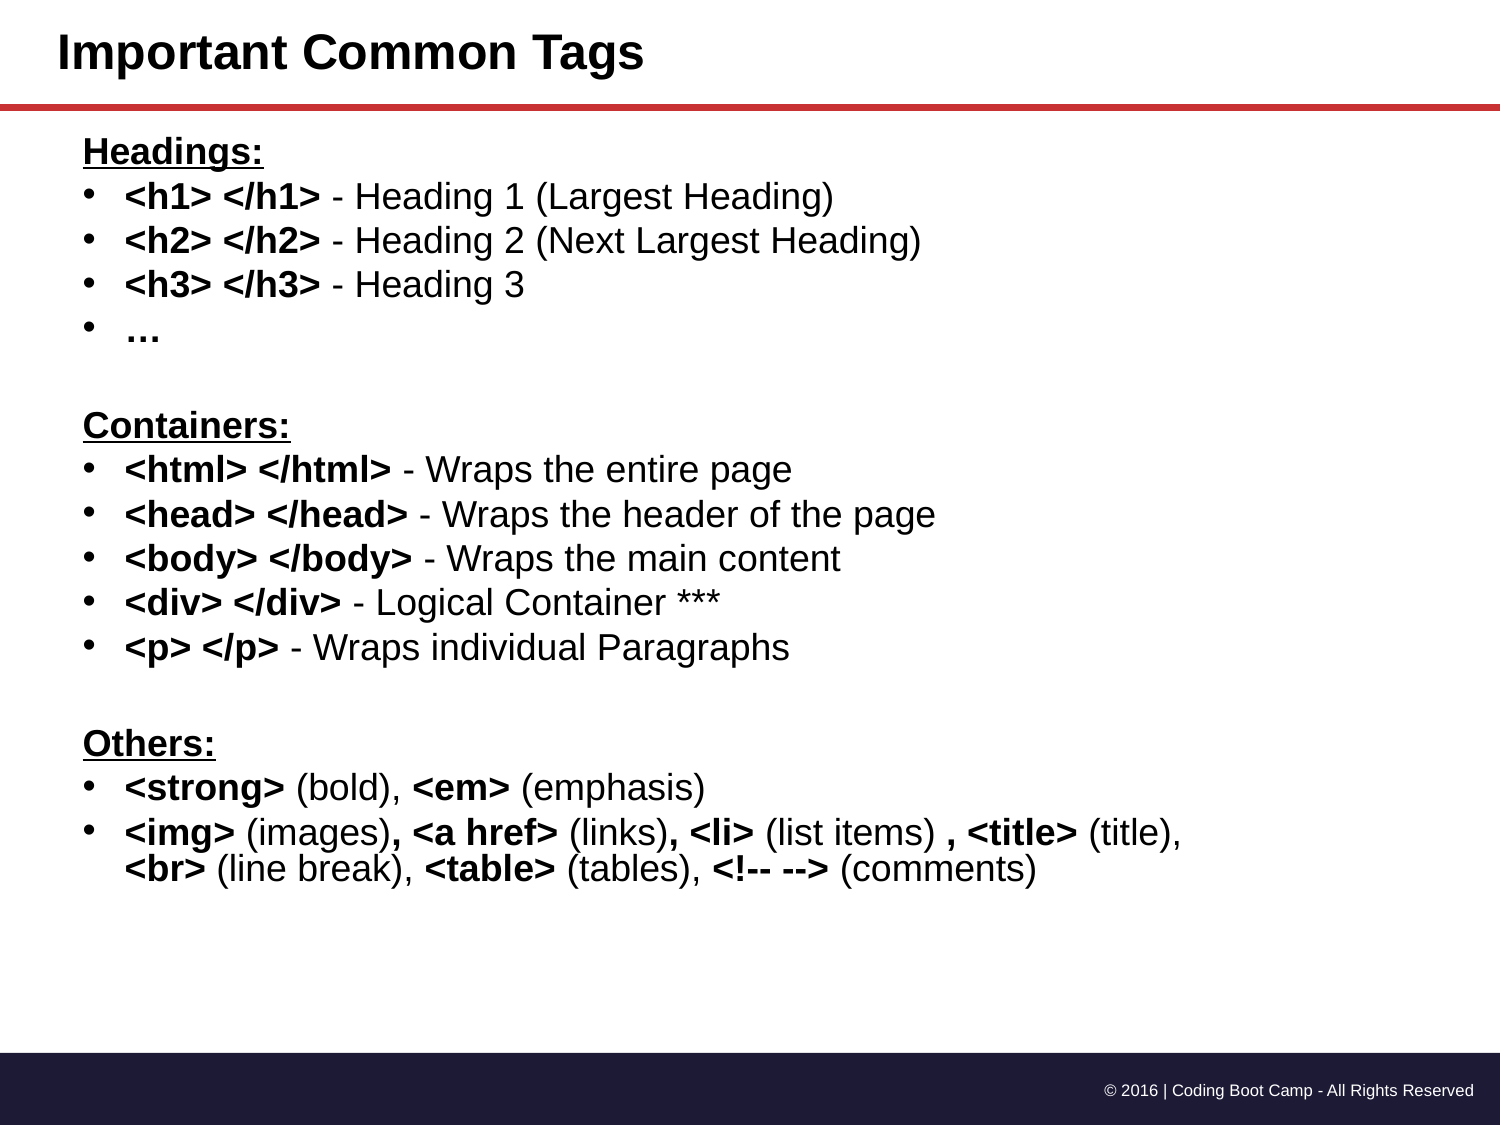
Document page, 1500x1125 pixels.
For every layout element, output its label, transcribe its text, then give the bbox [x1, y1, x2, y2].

title Important Common Tags [49, 0, 1176, 108]
text_box Headings: <h1> </h1> - Heading 1 (Largest Heading) <h2> </h2> - Heading 2 (Next Largest Heading) <h3> </h3> - Heading 3 … Containers: <html> </html> - Wraps the entire page <head> </head> - Wraps the header of the page <body> </body> - Wraps the main content <div> </div> - Logical Container *** <p> </p> - Wraps individual Paragraphs Others: <strong> (bold), <em> (emphasis) <img> (images), <a href> (links), <li> (list items) , <title> (title), <br> (line break), <table> (tables), <!-- --> (comments) [74, 128, 1500, 952]
